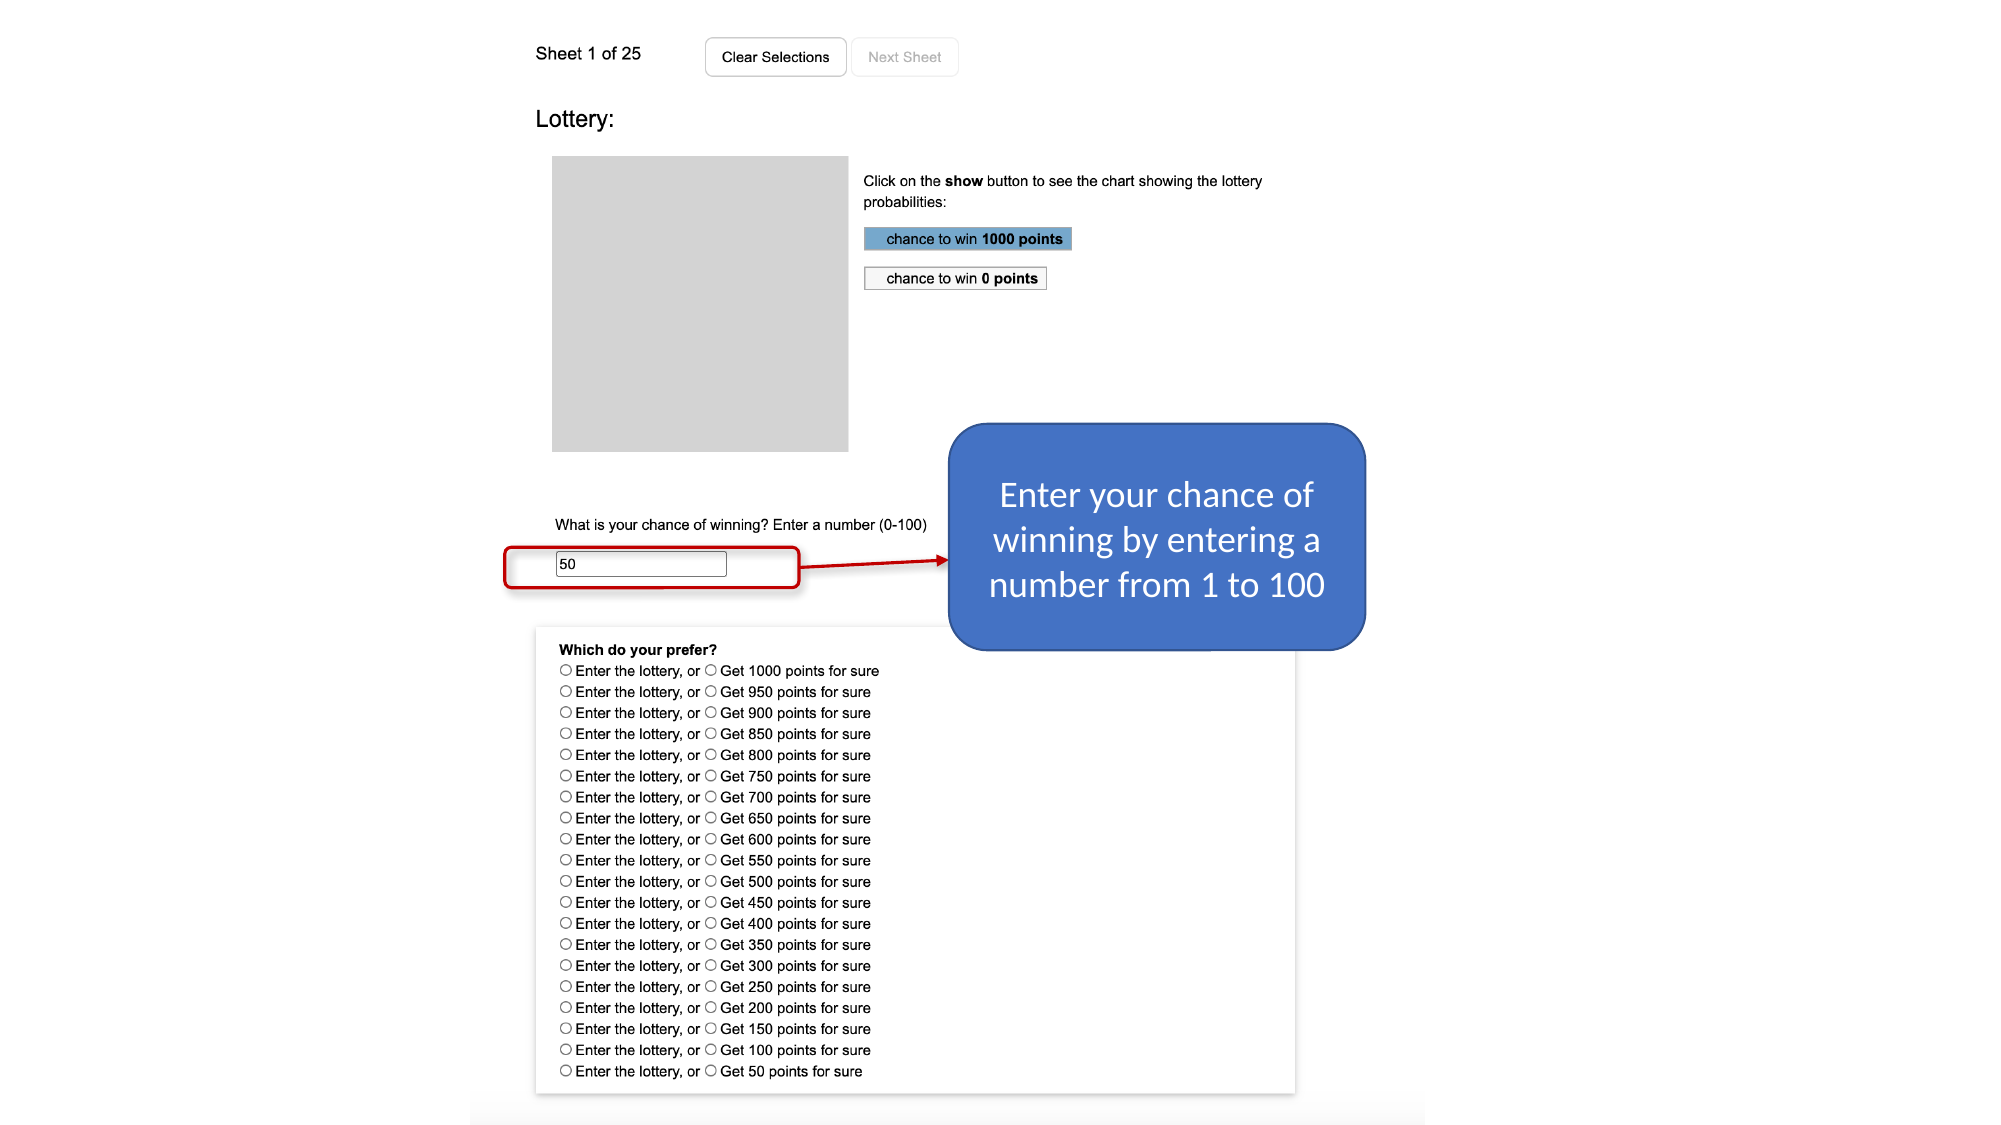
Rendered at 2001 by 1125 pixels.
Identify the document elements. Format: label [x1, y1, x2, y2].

picture [470, 4, 1425, 1125]
text_box [798, 559, 949, 568]
